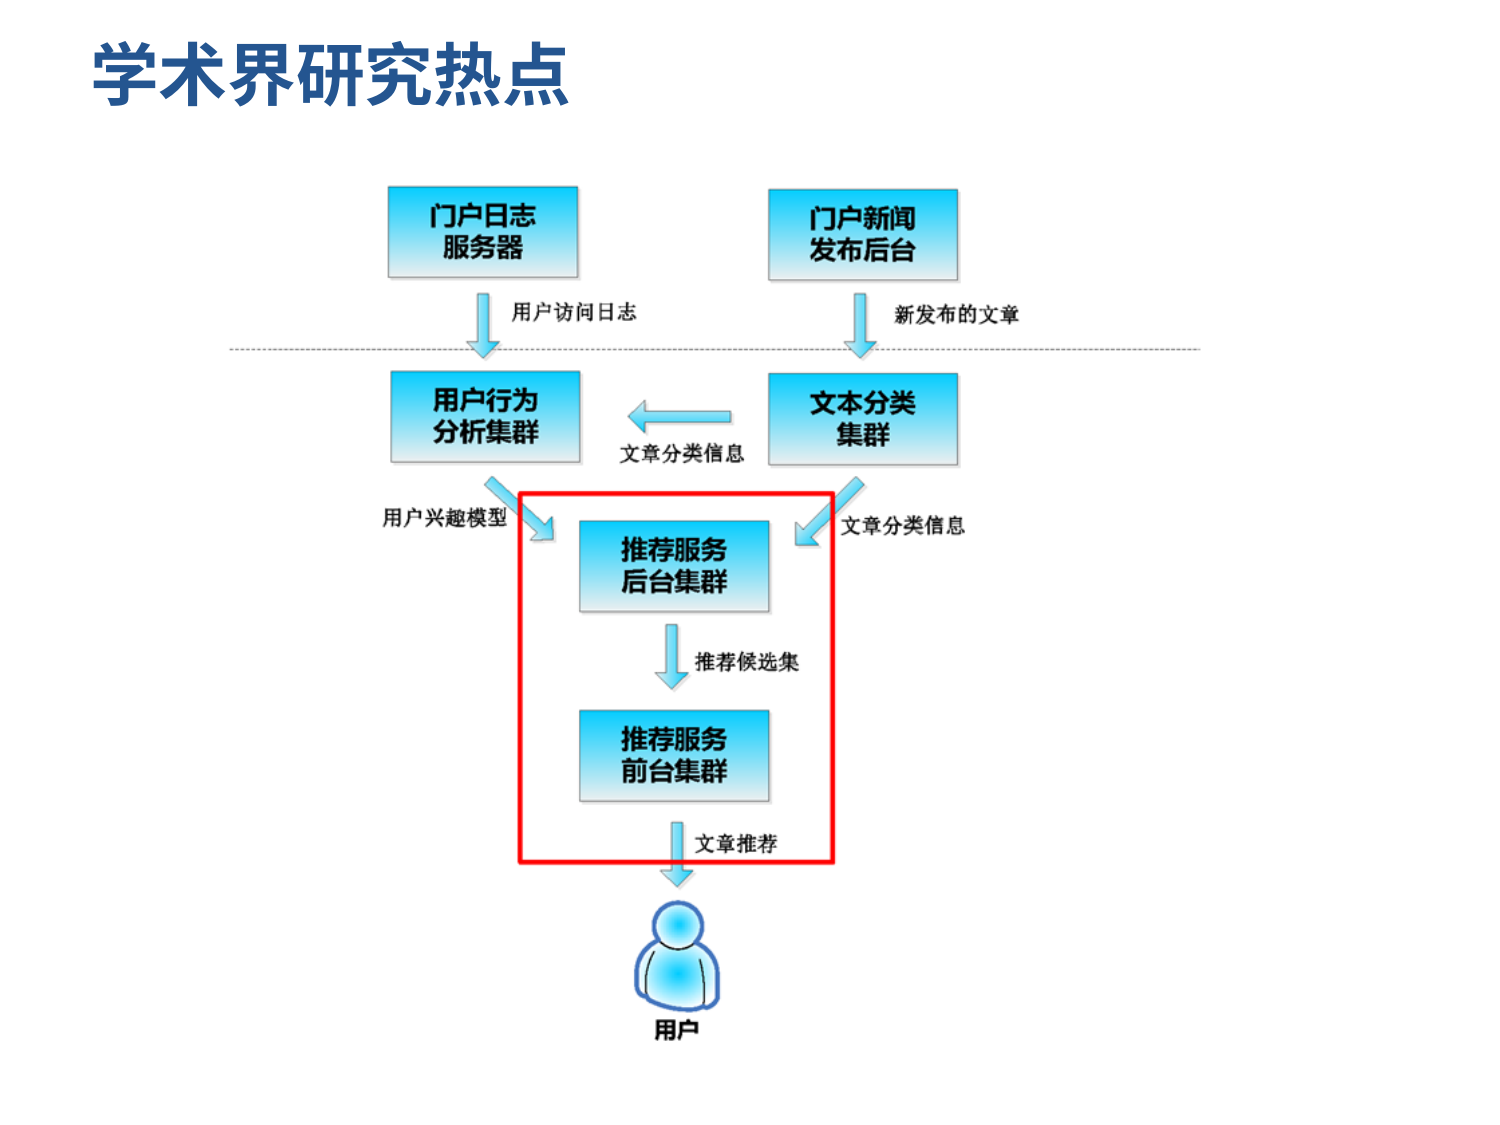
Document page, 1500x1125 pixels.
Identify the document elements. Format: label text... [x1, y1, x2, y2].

picture [182, 148, 1290, 1058]
title 学术界研究热点 [75, 21, 1353, 126]
